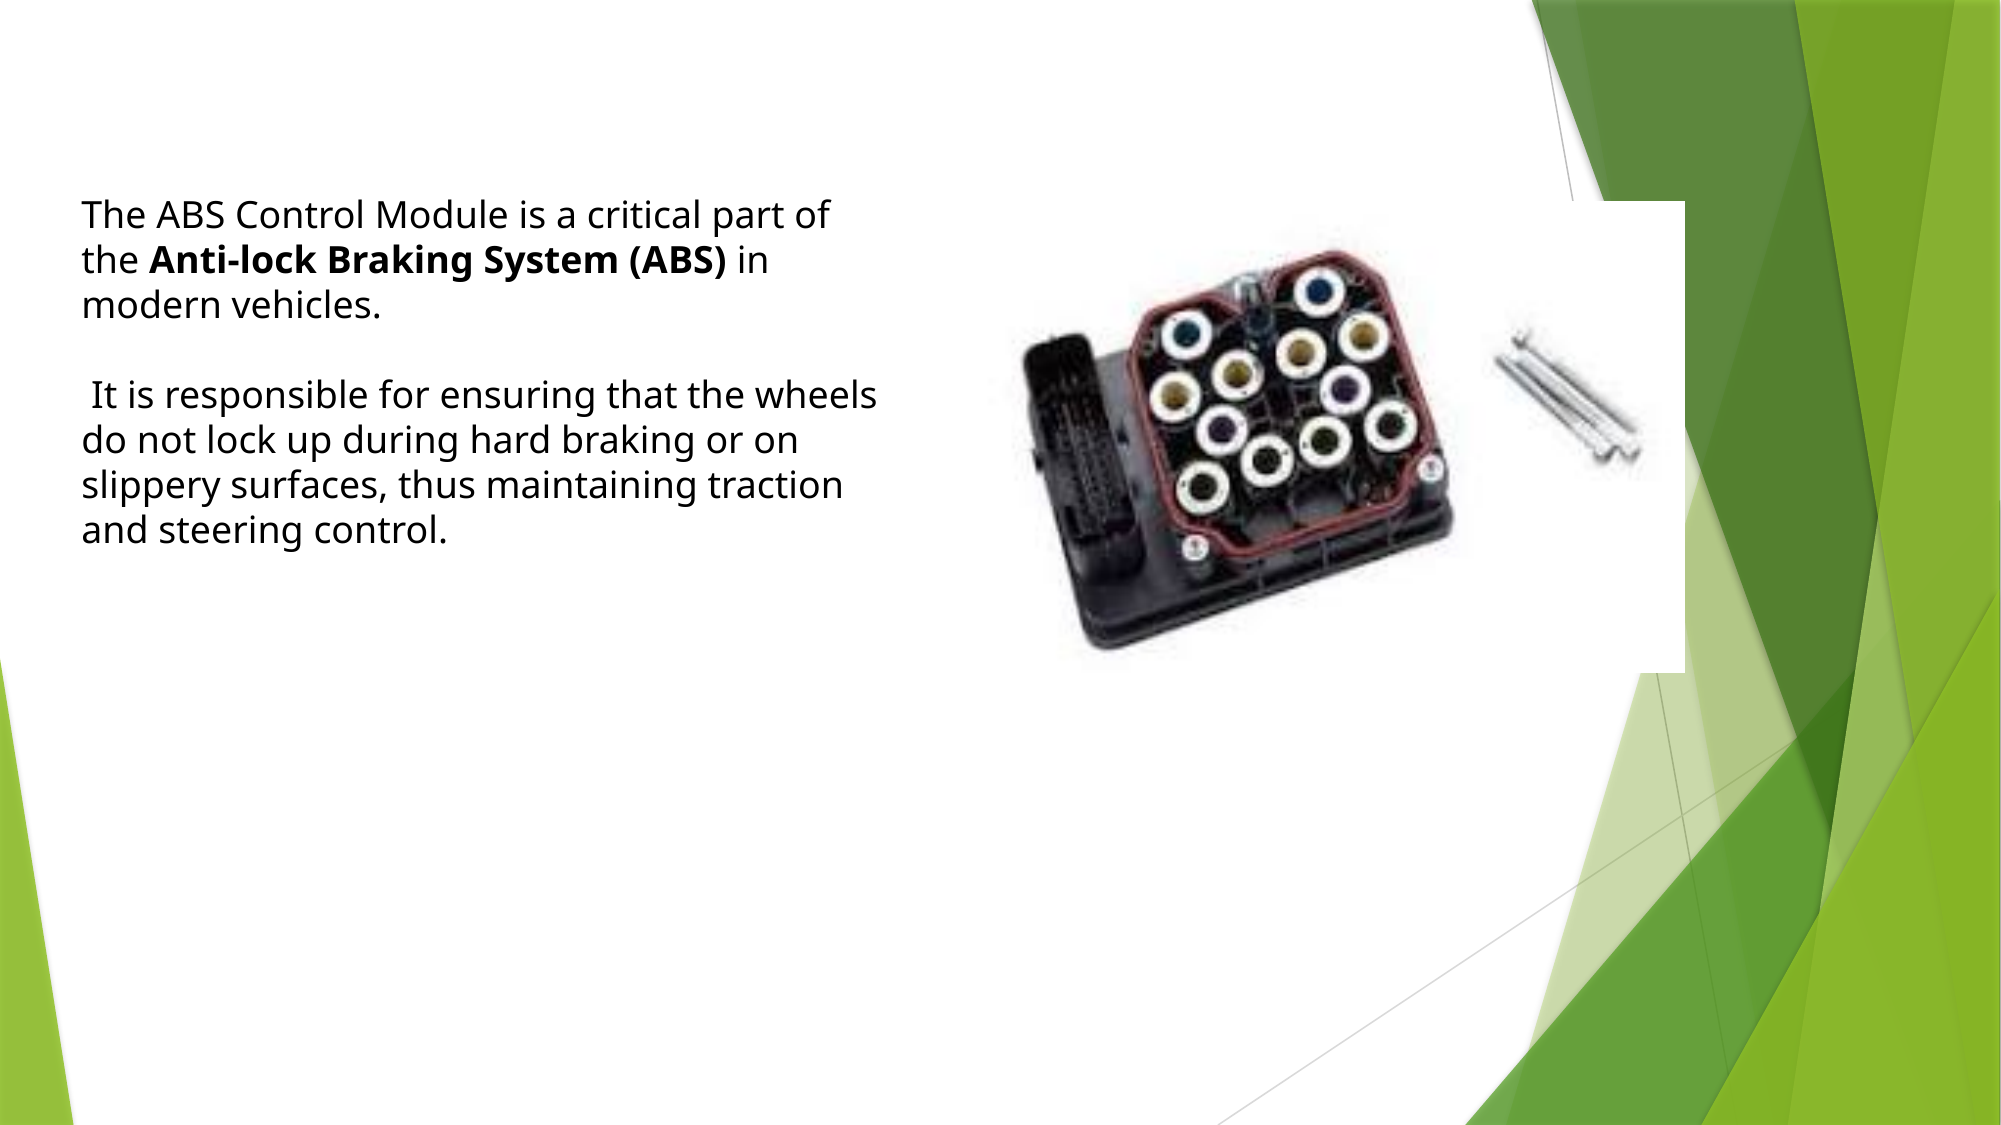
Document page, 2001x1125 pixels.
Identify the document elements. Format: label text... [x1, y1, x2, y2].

picture [966, 200, 1686, 673]
text_box The ABS Control Module is a critical part of the Anti-lock Braking System (ABS) in modern vehicles. It is responsible for ensuring that the wheels do not lock up during hard braking or on slippery surfaces, thus maintaining traction and steering control. [66, 183, 895, 559]
